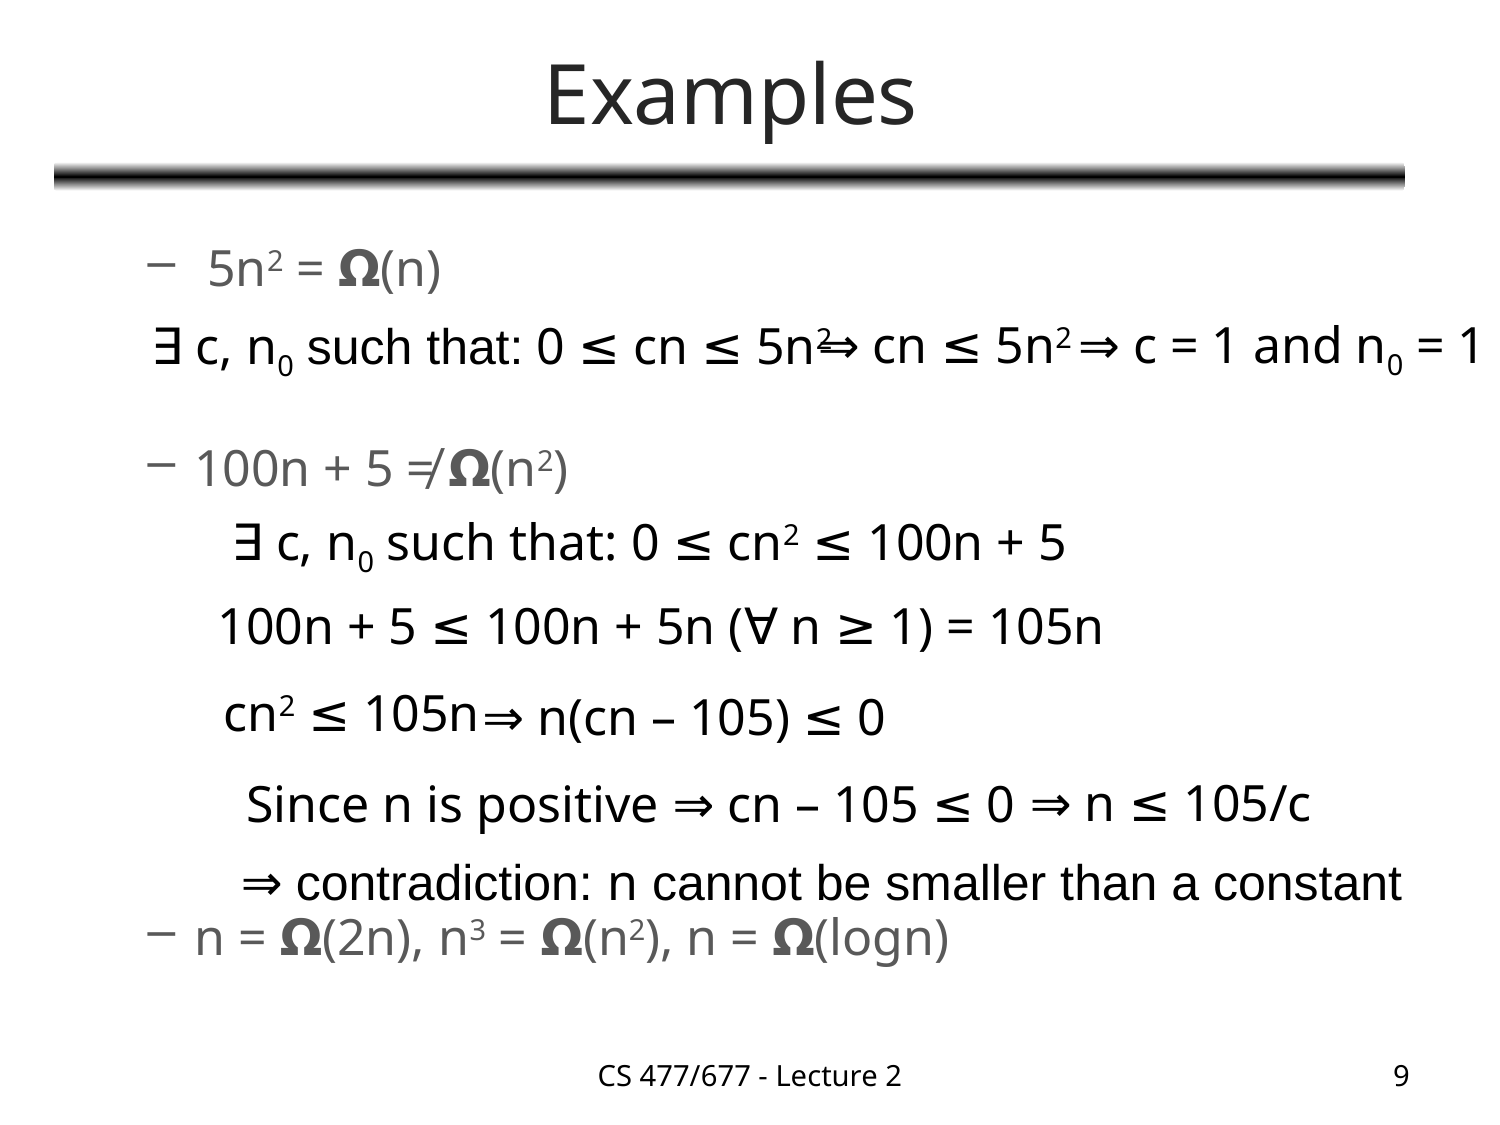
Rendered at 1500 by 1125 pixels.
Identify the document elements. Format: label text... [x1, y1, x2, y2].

text_box ⇒ n(cn – 105) ≤ 0 [467, 678, 909, 753]
footer CS 477/677 - Lecture 2 [512, 1049, 988, 1103]
text_box ⇒ n ≤ 105/c [1015, 763, 1327, 839]
text_box ∃ c, n0 such that: 0 ≤ cn2 ≤ 100n + 5 [216, 503, 1082, 587]
slide_number 9 [1074, 1049, 1426, 1103]
text_box Since n is positive ⇒ cn – 105 ≤ 0 [231, 765, 1031, 840]
list 5n2 = 𝝮(n) 100n + 5 ≠ 𝝮(n2) n = 𝝮(2n), n3 = 𝝮(n2), n = 𝝮(logn) [57, 198, 1408, 1033]
title Examples [55, 16, 1407, 166]
text_box ⇒ cn ≤ 5n2 [803, 305, 1063, 381]
text_box ⇒ contradiction: n cannot be smaller than a constant [226, 842, 1418, 918]
text_box ∃ c, n0 such that: 0 ≤ cn ≤ 5n2 [61, 306, 855, 390]
text_box 100n + 5 ≤ 100n + 5n (∀ n ≥ 1) = 105n [203, 587, 1120, 662]
text_box cn2 ≤ 105n [209, 674, 495, 750]
text_box ⇒ c = 1 and n0 = 1 [1063, 305, 1500, 389]
